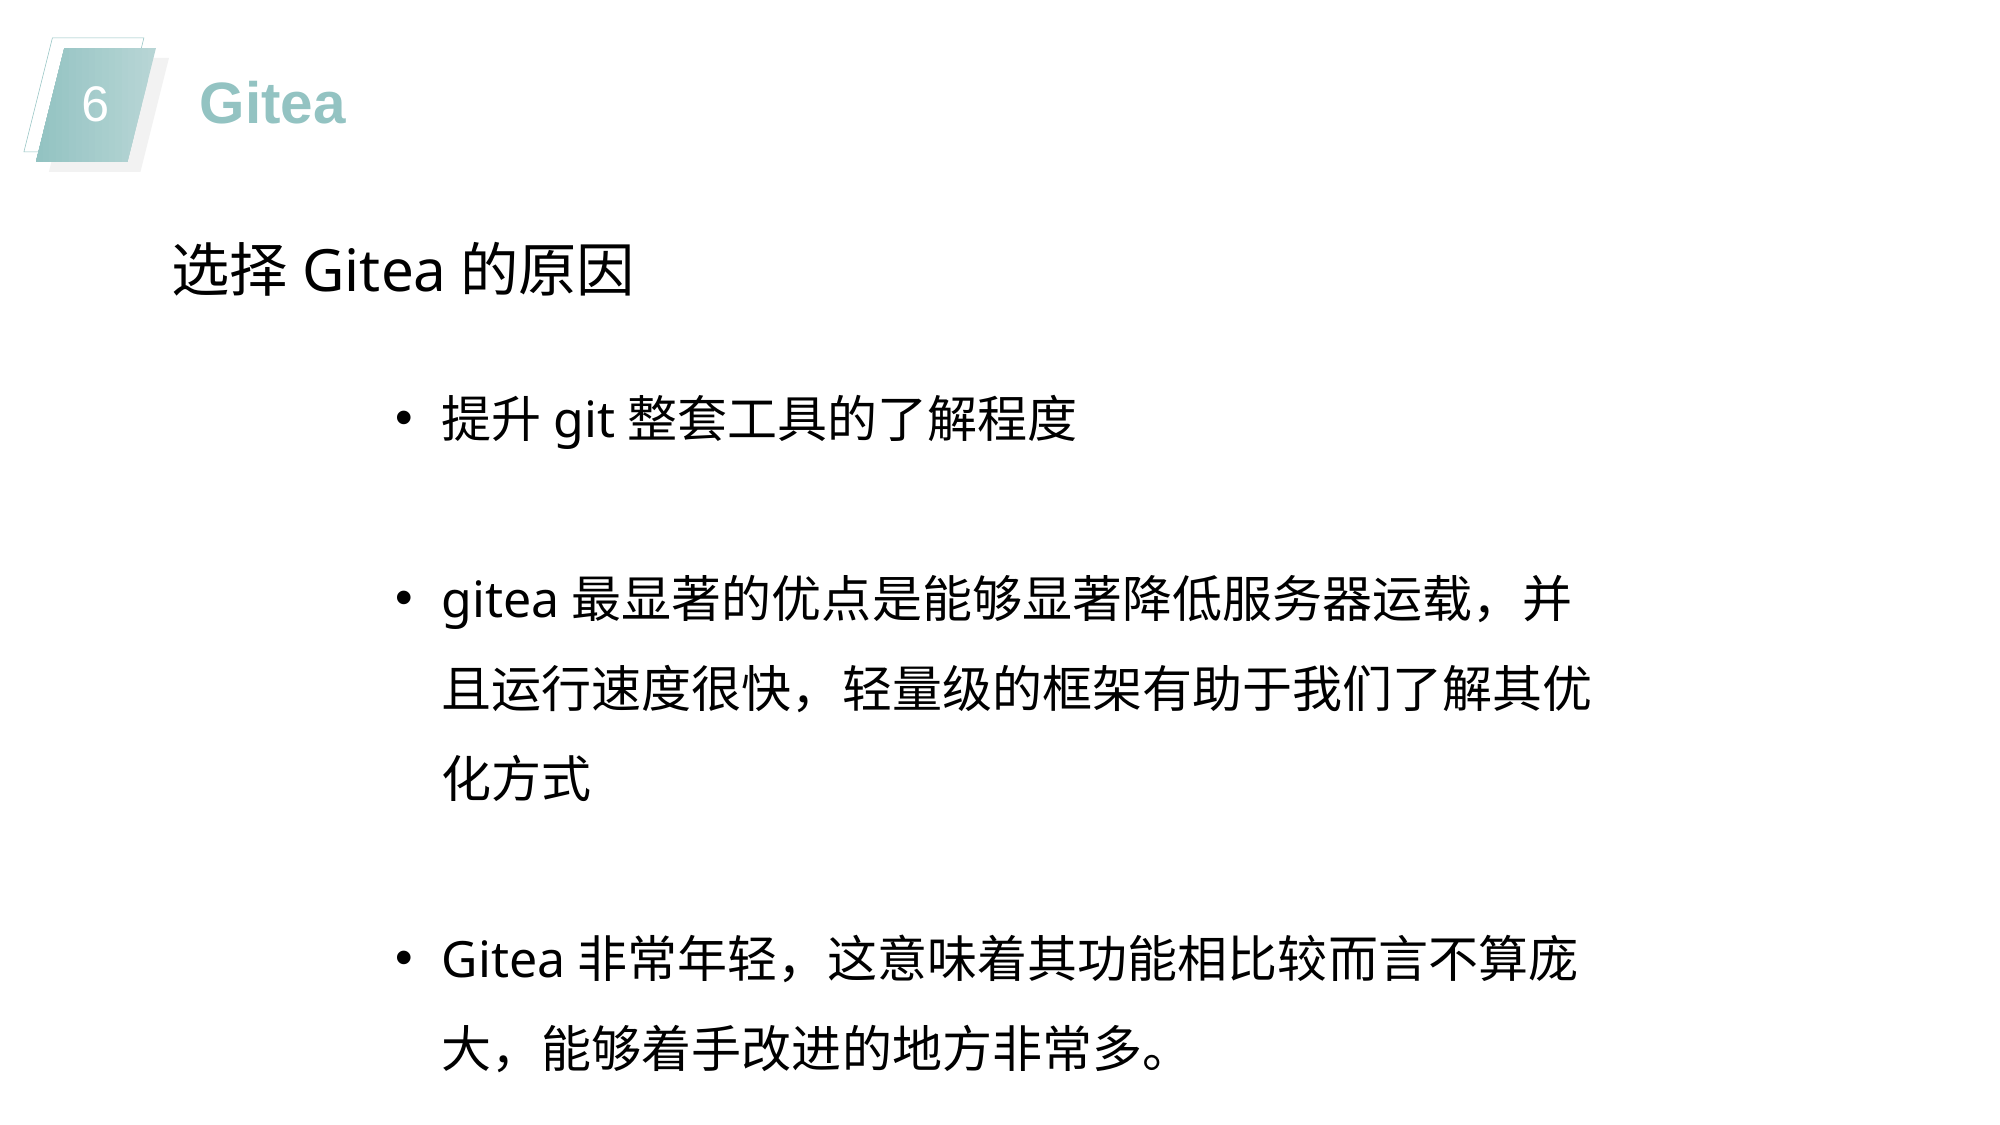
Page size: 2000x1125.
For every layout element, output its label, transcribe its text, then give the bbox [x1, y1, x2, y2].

text_box Gitea [185, 58, 576, 143]
text_box 选择Gitea的原因 [157, 226, 650, 311]
text_box 提升git整套工具的了解程度 gitea最显著的优点是能够显著降低服务器运载，并且运行速度很快，轻量级的框架有助于我们了解其优化方式 Gitea非常年轻，这意味着其功能相比较而言不算庞大，能够着手改进的地方非常多。 [380, 349, 1611, 1125]
